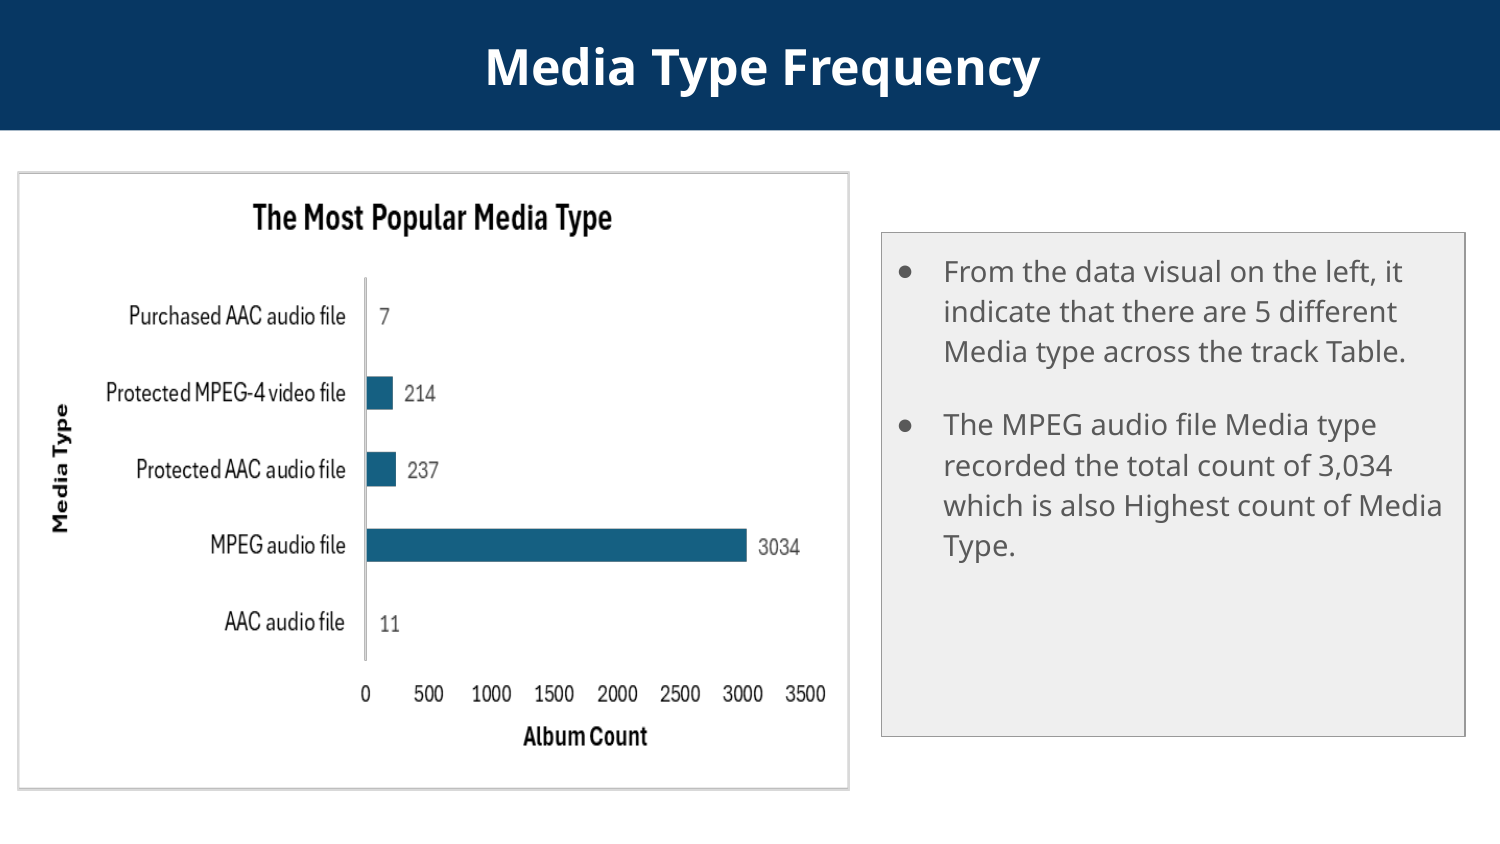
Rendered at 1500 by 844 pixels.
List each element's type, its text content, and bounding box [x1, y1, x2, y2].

list From the data visual on the left, it indicate that there are 5 different Media type across the track Table. The MPEG audio file Media type recorded the total count of 3,034 which is also Highest count of Media Type. [881, 232, 1465, 737]
picture [17, 171, 851, 791]
title Media Type Frequency [0, 0, 1500, 131]
